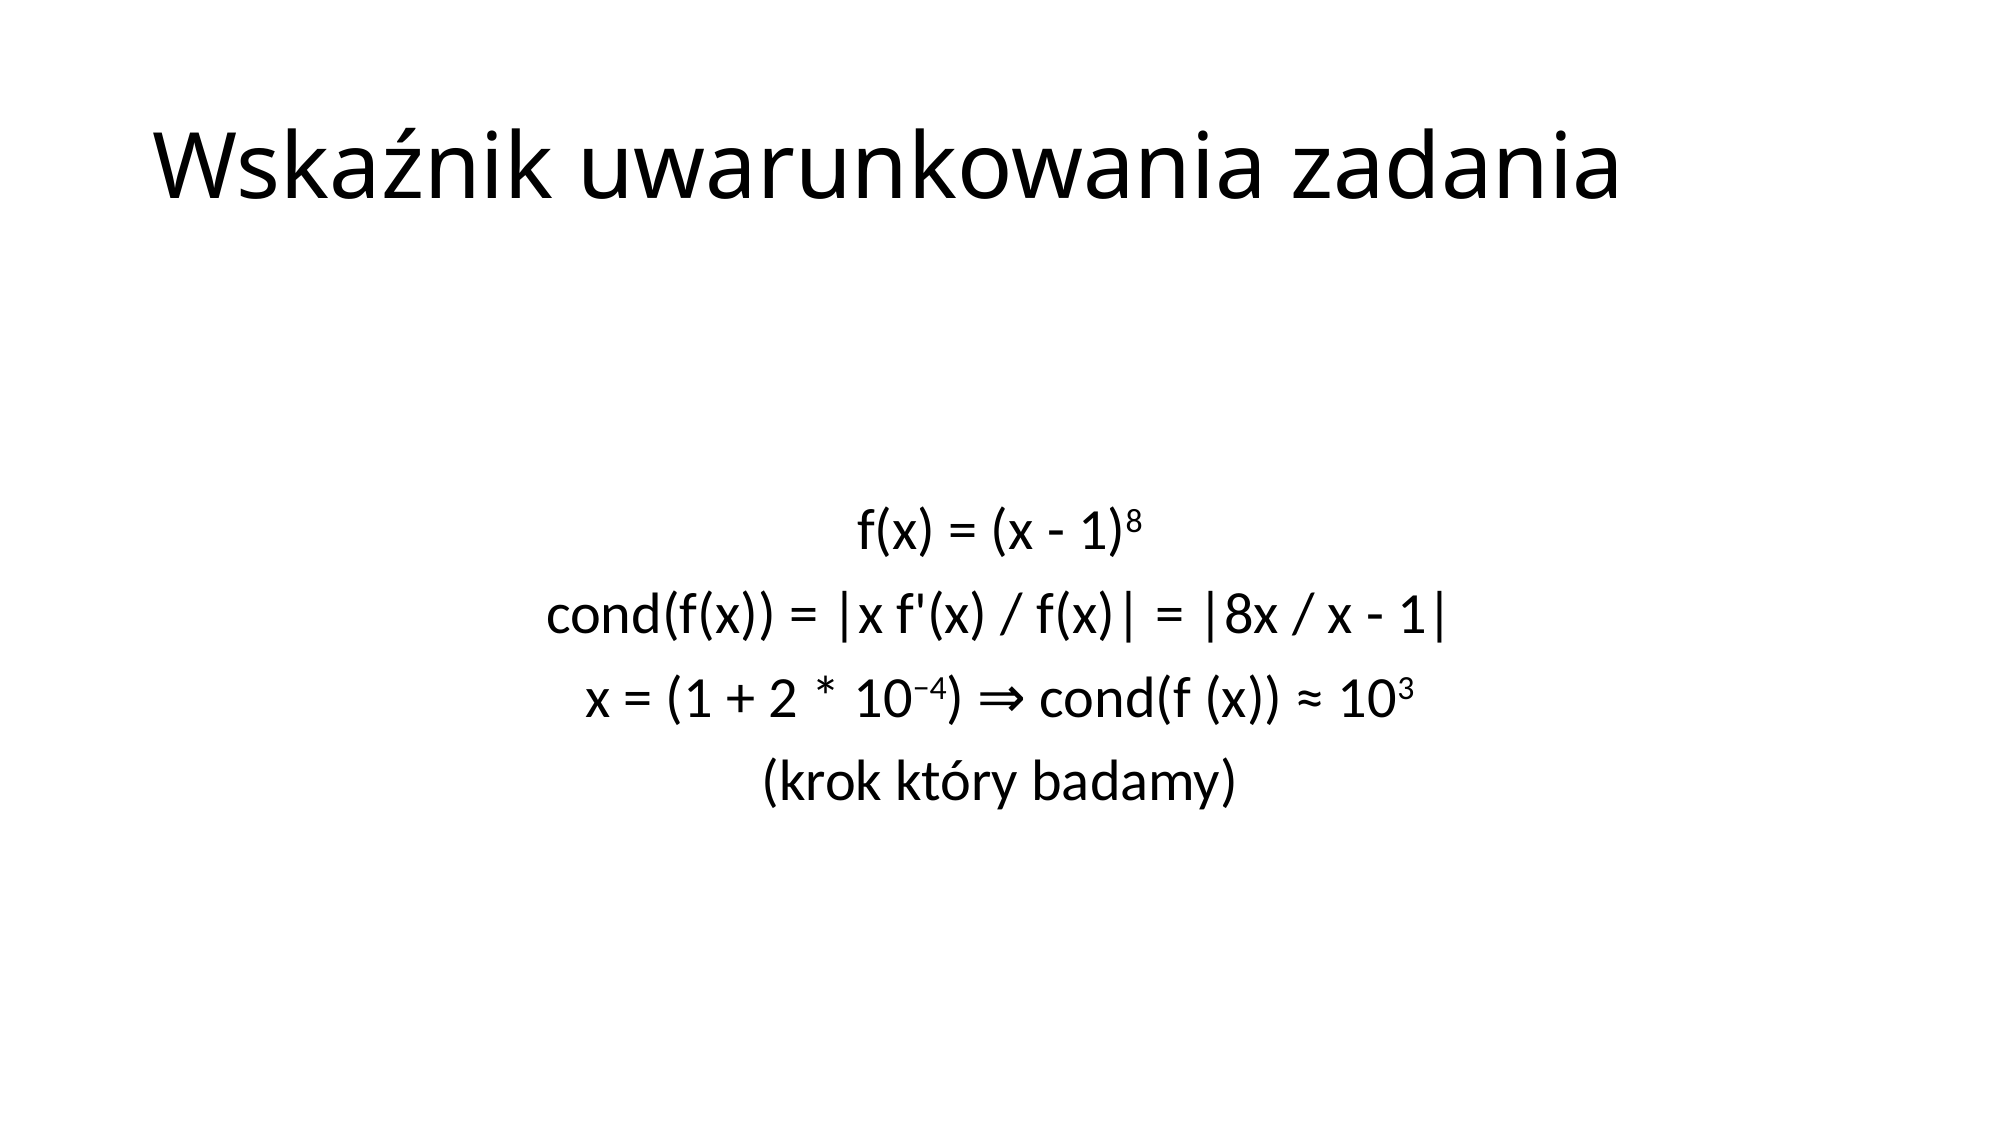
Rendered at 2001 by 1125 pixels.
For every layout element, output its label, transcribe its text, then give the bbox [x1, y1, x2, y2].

list f(x) = (x - 1)8 cond(f(x)) = |x f'(x) / f(x)| = |8x / x - 1| x = (1 + 2 * 10−4) ⇒ cond(f (x)) ≈ 103 (krok który badamy) [137, 299, 1863, 1014]
title Wskaźnik uwarunkowania zadania [137, 59, 1863, 278]
